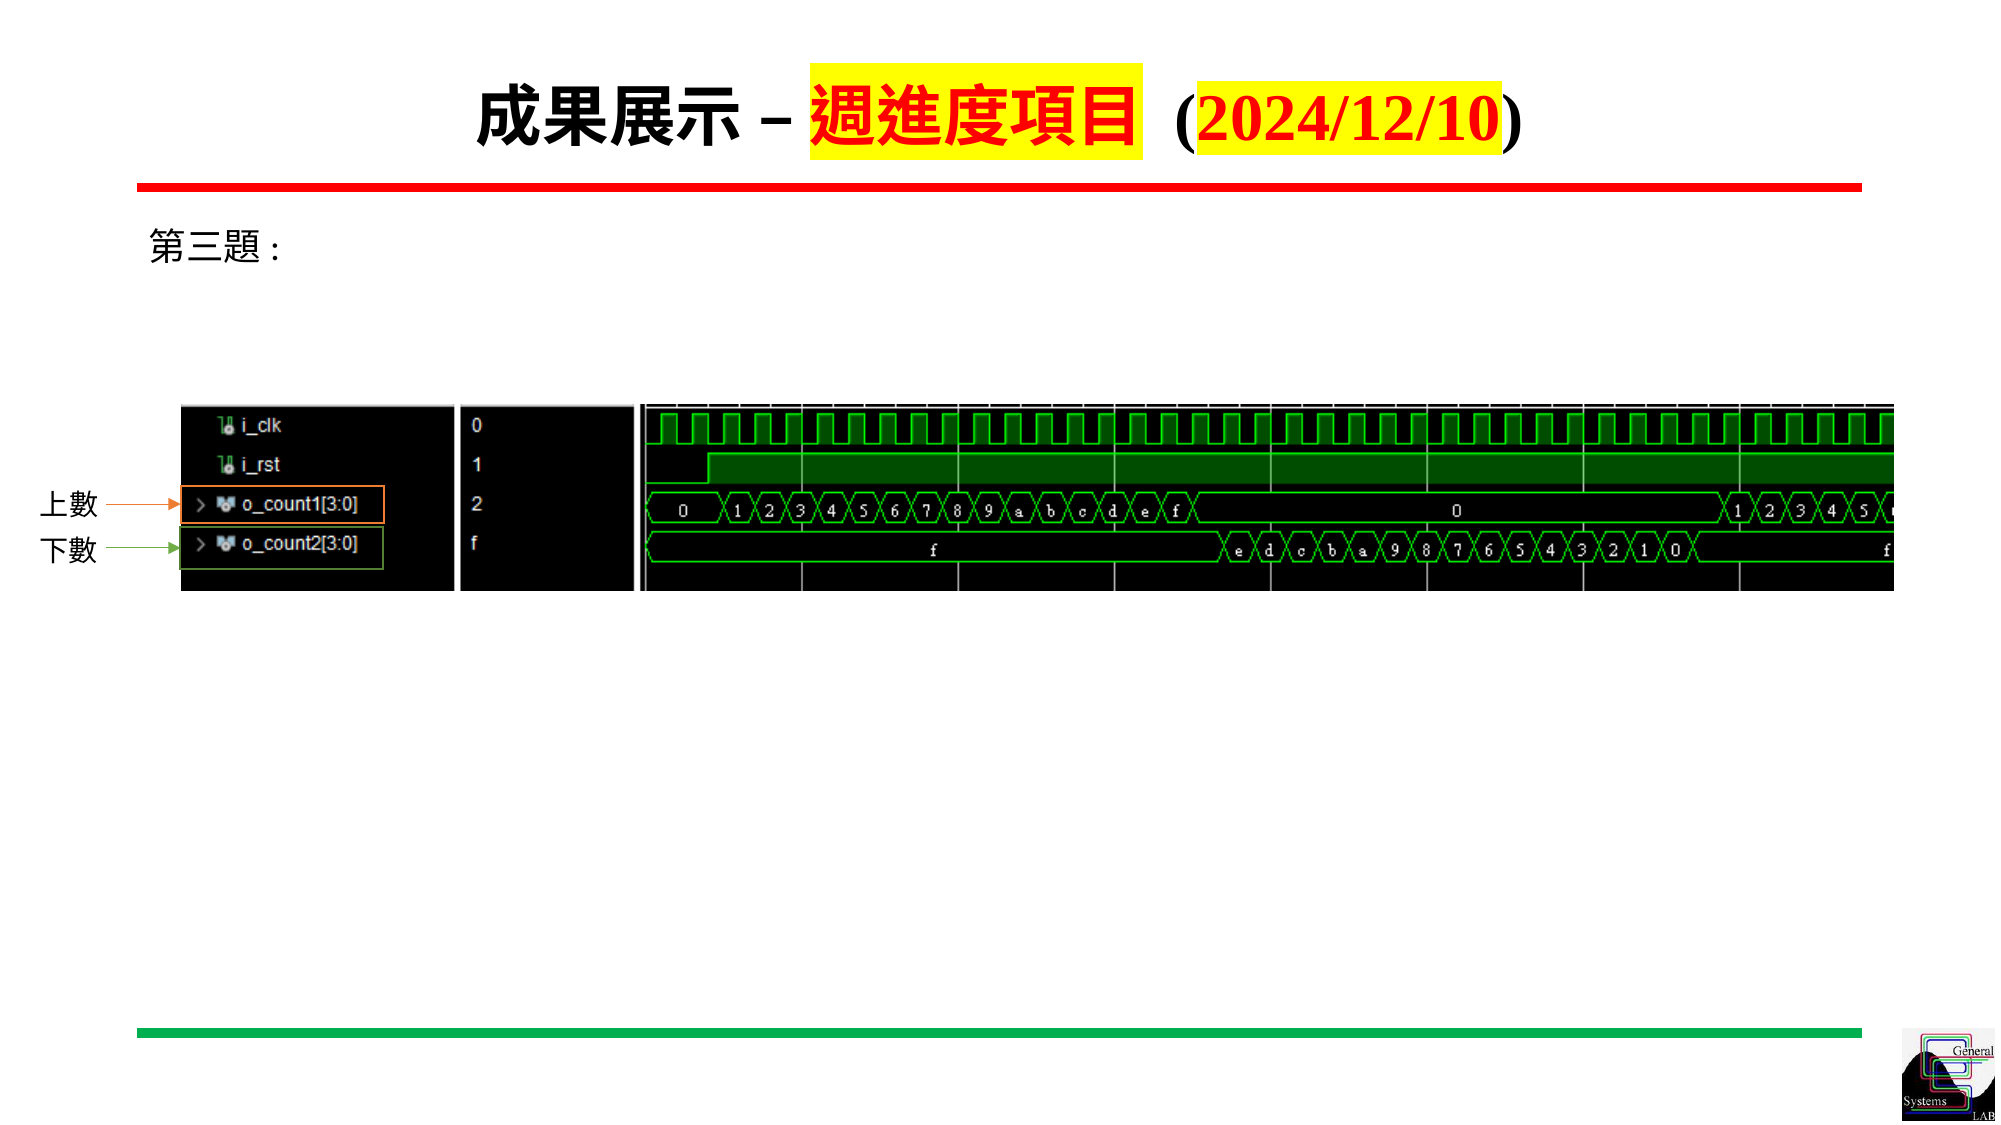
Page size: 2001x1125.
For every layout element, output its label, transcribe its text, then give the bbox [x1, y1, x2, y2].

text_box 第三題: [133, 215, 295, 275]
text_box 下數 [24, 525, 137, 576]
title 成果展示 – 週進度項目 (2024/12/10) [137, 59, 1863, 178]
text_box 上數 [25, 478, 138, 529]
picture [181, 404, 1894, 591]
picture [1902, 1028, 1995, 1121]
